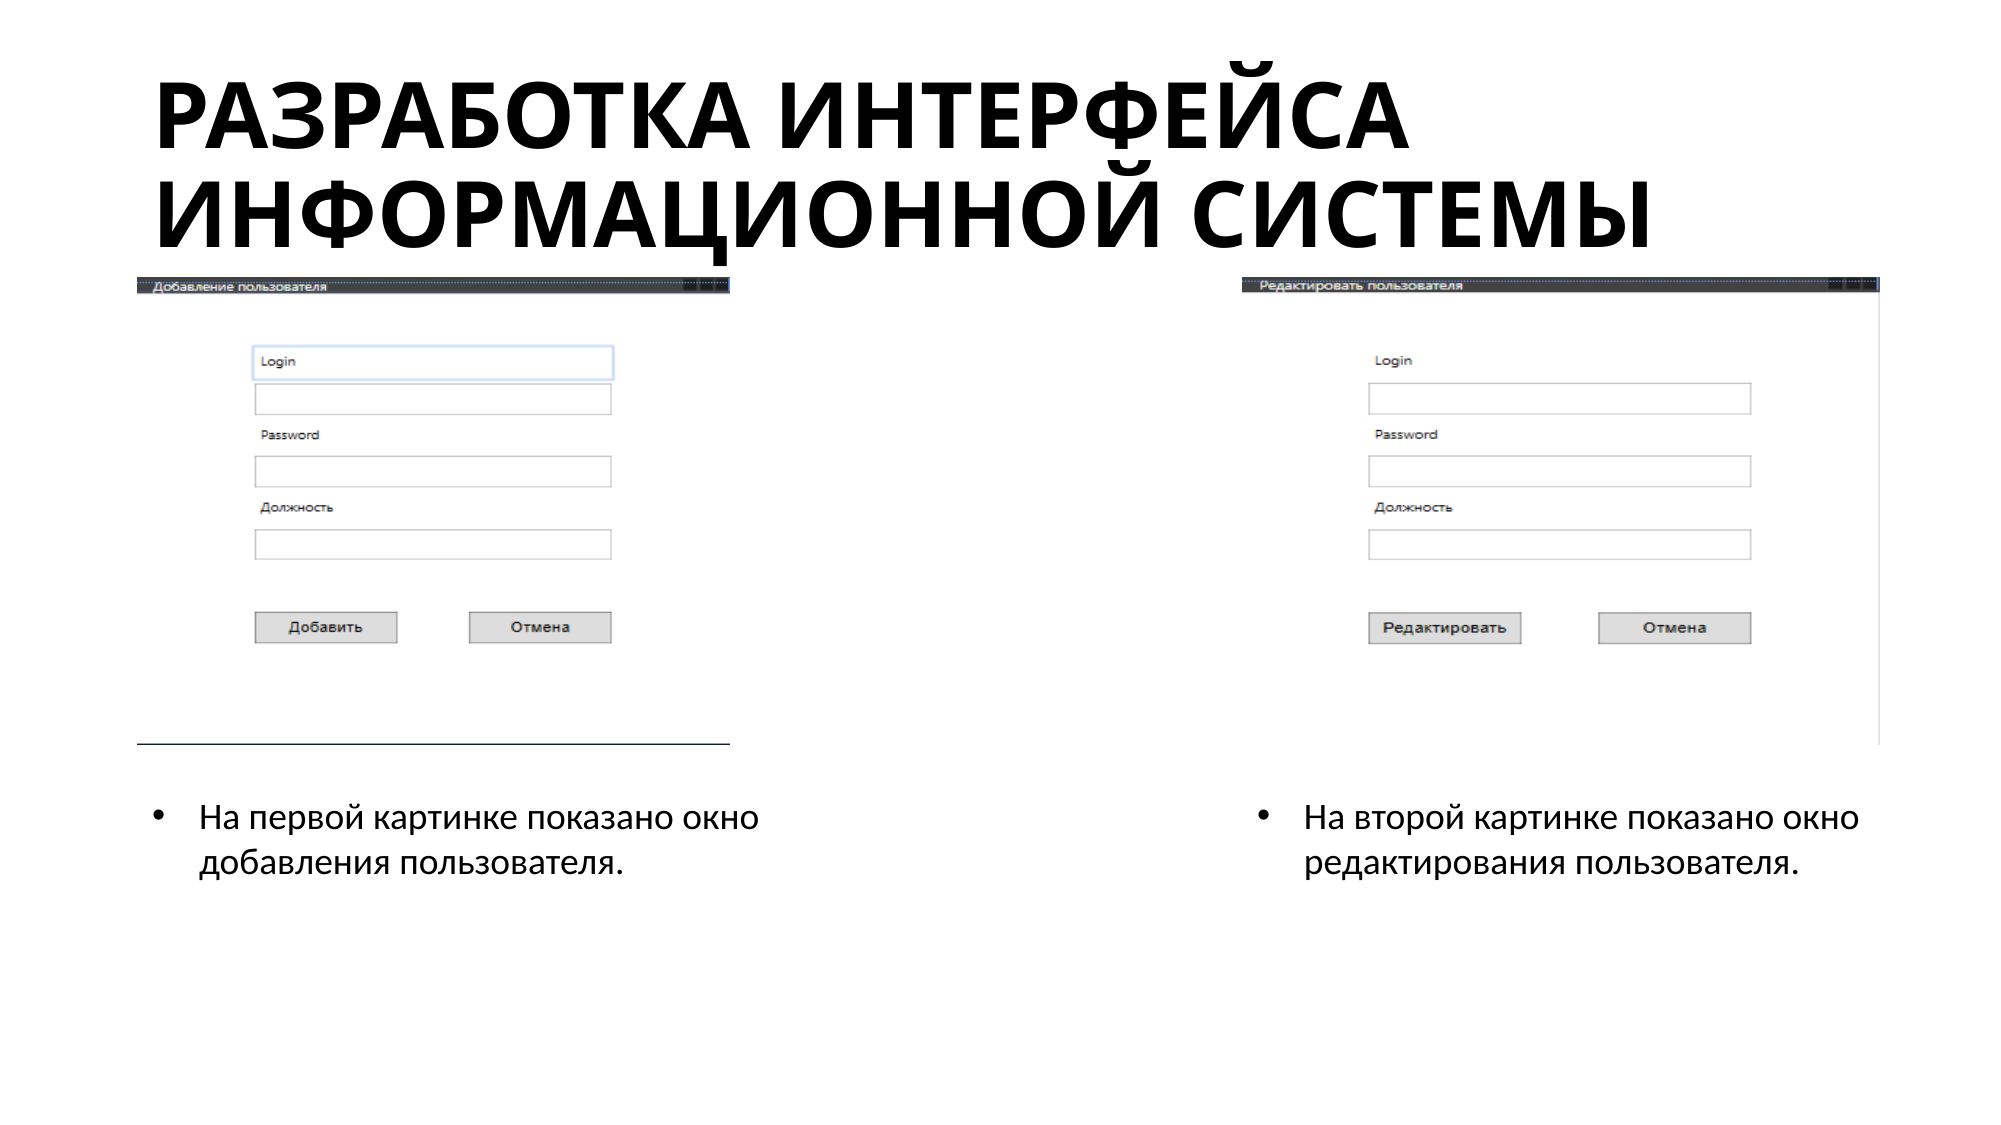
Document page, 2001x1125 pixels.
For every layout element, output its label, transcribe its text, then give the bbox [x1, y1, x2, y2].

picture [1242, 277, 1880, 745]
text_box На первой картинке показано окно добавления пользователя. [137, 784, 814, 890]
picture [137, 277, 730, 745]
title Разработка интерфейса информационной системы [137, 59, 1863, 278]
text_box На второй картинке показано окно редактирования пользователя. [1242, 784, 1919, 890]
